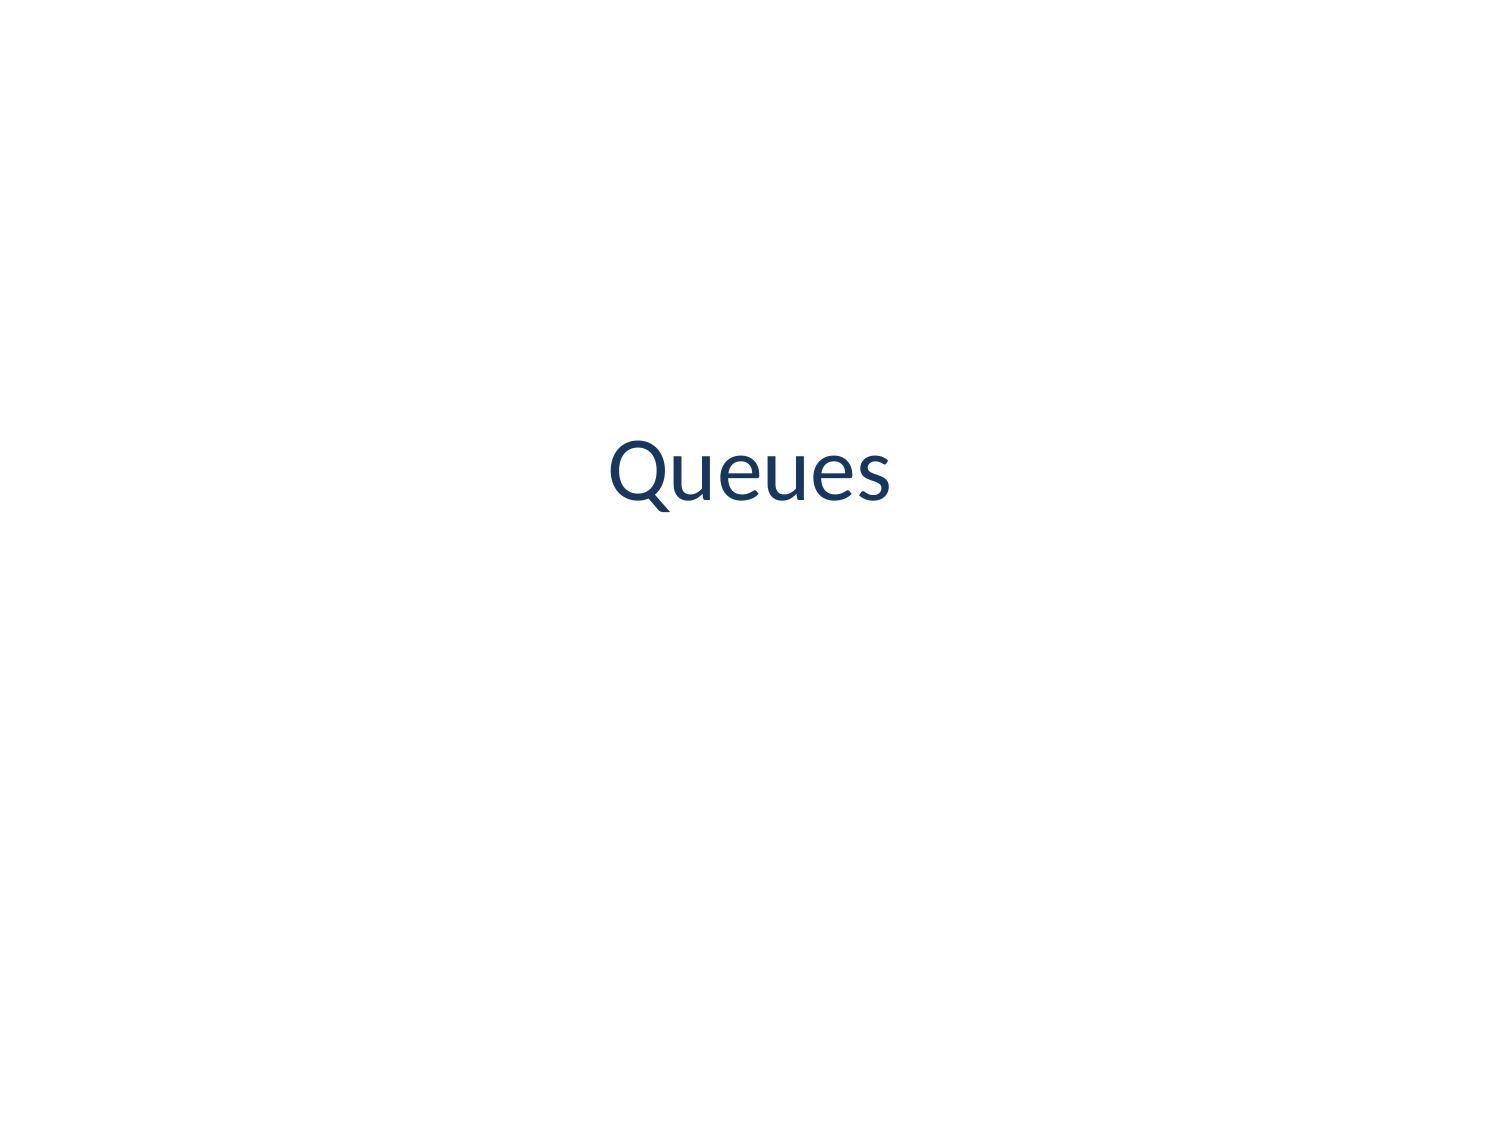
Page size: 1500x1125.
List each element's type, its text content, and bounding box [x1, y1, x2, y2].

title Queues [605, 407, 895, 598]
